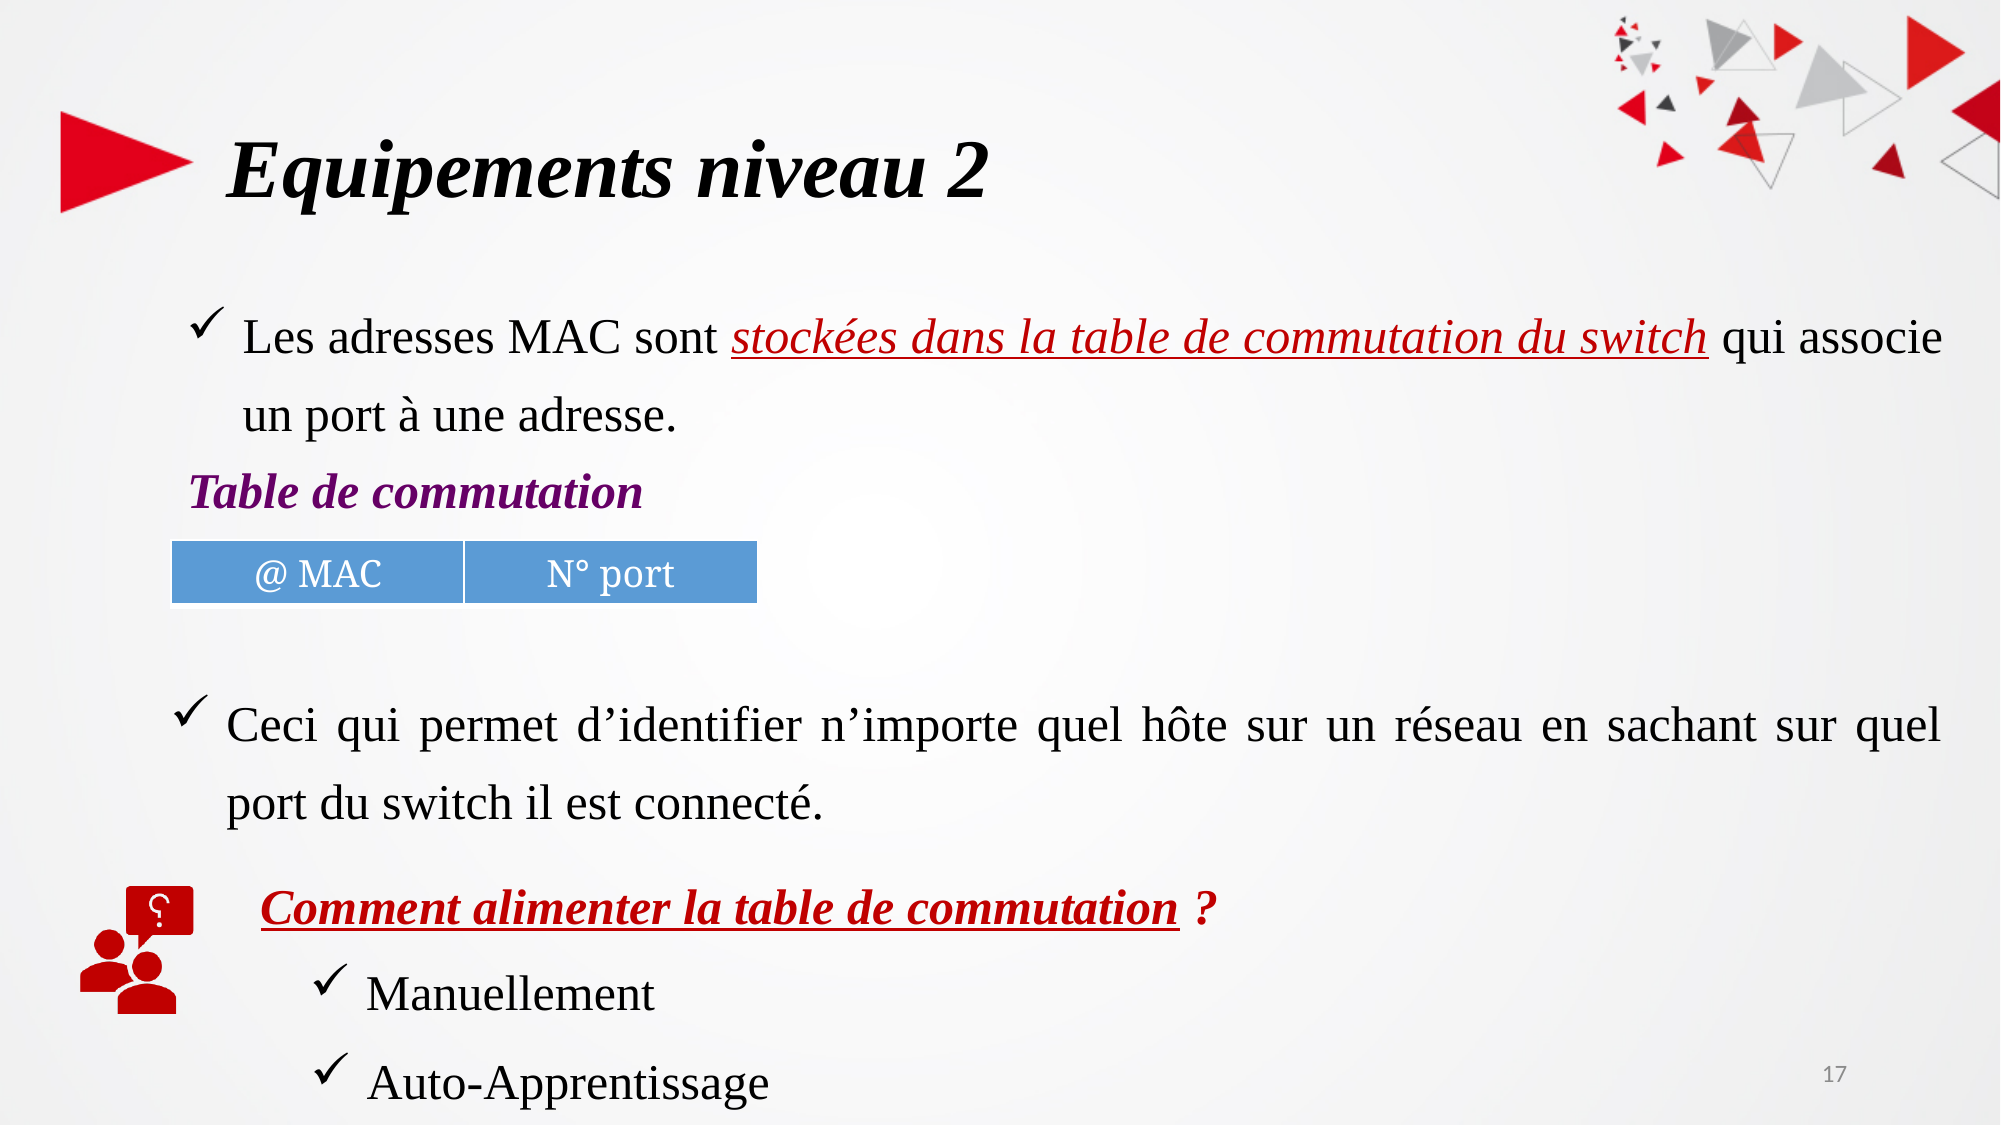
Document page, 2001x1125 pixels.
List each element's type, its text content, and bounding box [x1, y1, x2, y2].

text_box Ceci qui permet d’identifier n’importe quel hôte sur un réseau en sachant sur quel port du switch il est connecté. [155, 665, 1959, 837]
table_header N° port [465, 541, 757, 603]
text_box Auto-Apprentissage [295, 1041, 785, 1117]
table_header @ MAC [172, 541, 463, 603]
slide_number 17 [1412, 1042, 1863, 1103]
text_box Les adresses MAC sont stockées dans la table de commutation du switch qui associe un port à une adresse. [171, 278, 1959, 449]
text_box Comment alimenter la table de commutation ? [236, 874, 1234, 944]
text_box Manuellement [294, 952, 671, 1028]
title Equipements niveau 2 [211, 76, 1562, 264]
text_box Table de commutation [173, 451, 661, 526]
picture [0, 0, 2001, 1125]
